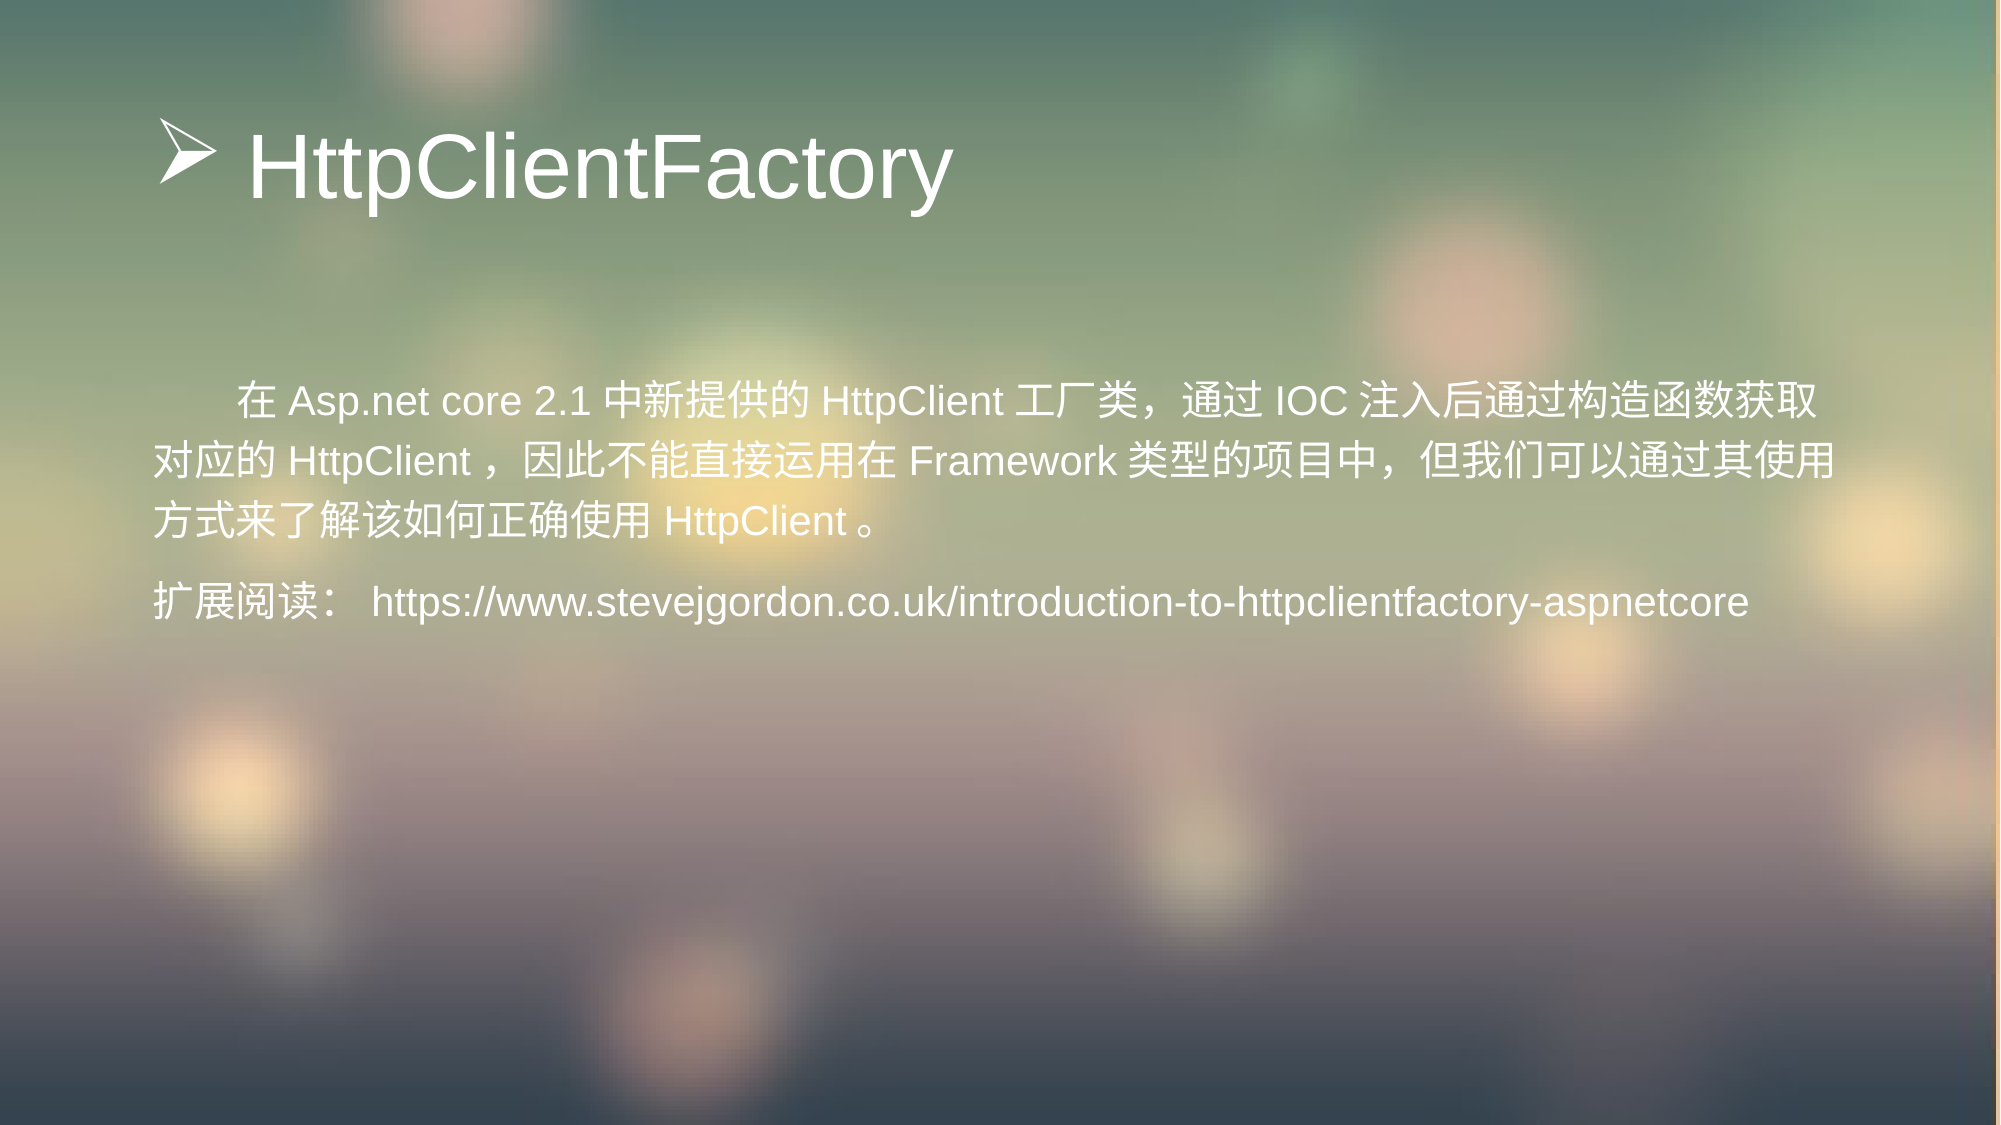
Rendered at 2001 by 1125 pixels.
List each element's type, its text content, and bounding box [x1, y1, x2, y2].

title HttpClientFactory [137, 59, 1863, 278]
picture [0, 0, 2001, 1125]
list 在Asp.net core 2.1中新提供的HttpClient工厂类，通过IOC注入后通过构造函数获取对应的HttpClient，因此不能直接运用在Framework类型的项目中，但我们可以通过其使用方式来了解该如何正确使用HttpClient。 扩展阅读：https://www.stevejgordon.co.uk/introduction-to-httpclientfactory-aspnetcore [137, 299, 1863, 1014]
